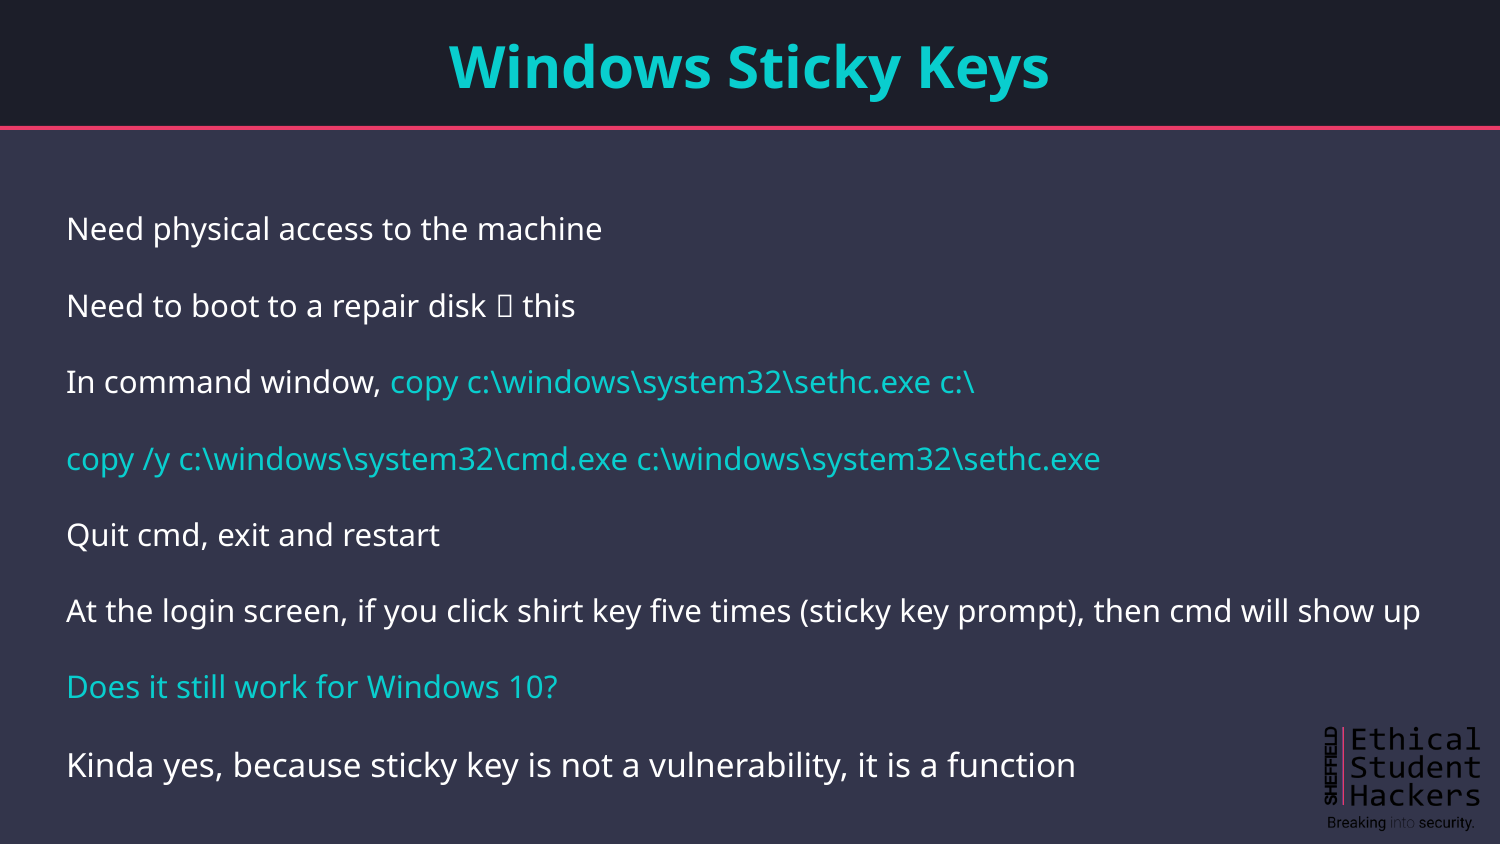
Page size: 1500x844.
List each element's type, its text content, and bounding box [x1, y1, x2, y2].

picture [1307, 709, 1500, 844]
list Need physical access to the machine Need to boot to a repair disk  this In command window, copy c:\windows\system32\sethc.exe c:\ copy /y c:\windows\system32\cmd.exe c:\windows\system32\sethc.exe Quit cmd, exit and restart At the login screen, if you click shirt key five times (sticky key prompt), then cmd will show up Does it still work for Windows 10? Kinda yes, because sticky key is not a vulnerability, it is a function [51, 189, 1449, 750]
title Windows Sticky Keys [141, 15, 1359, 111]
